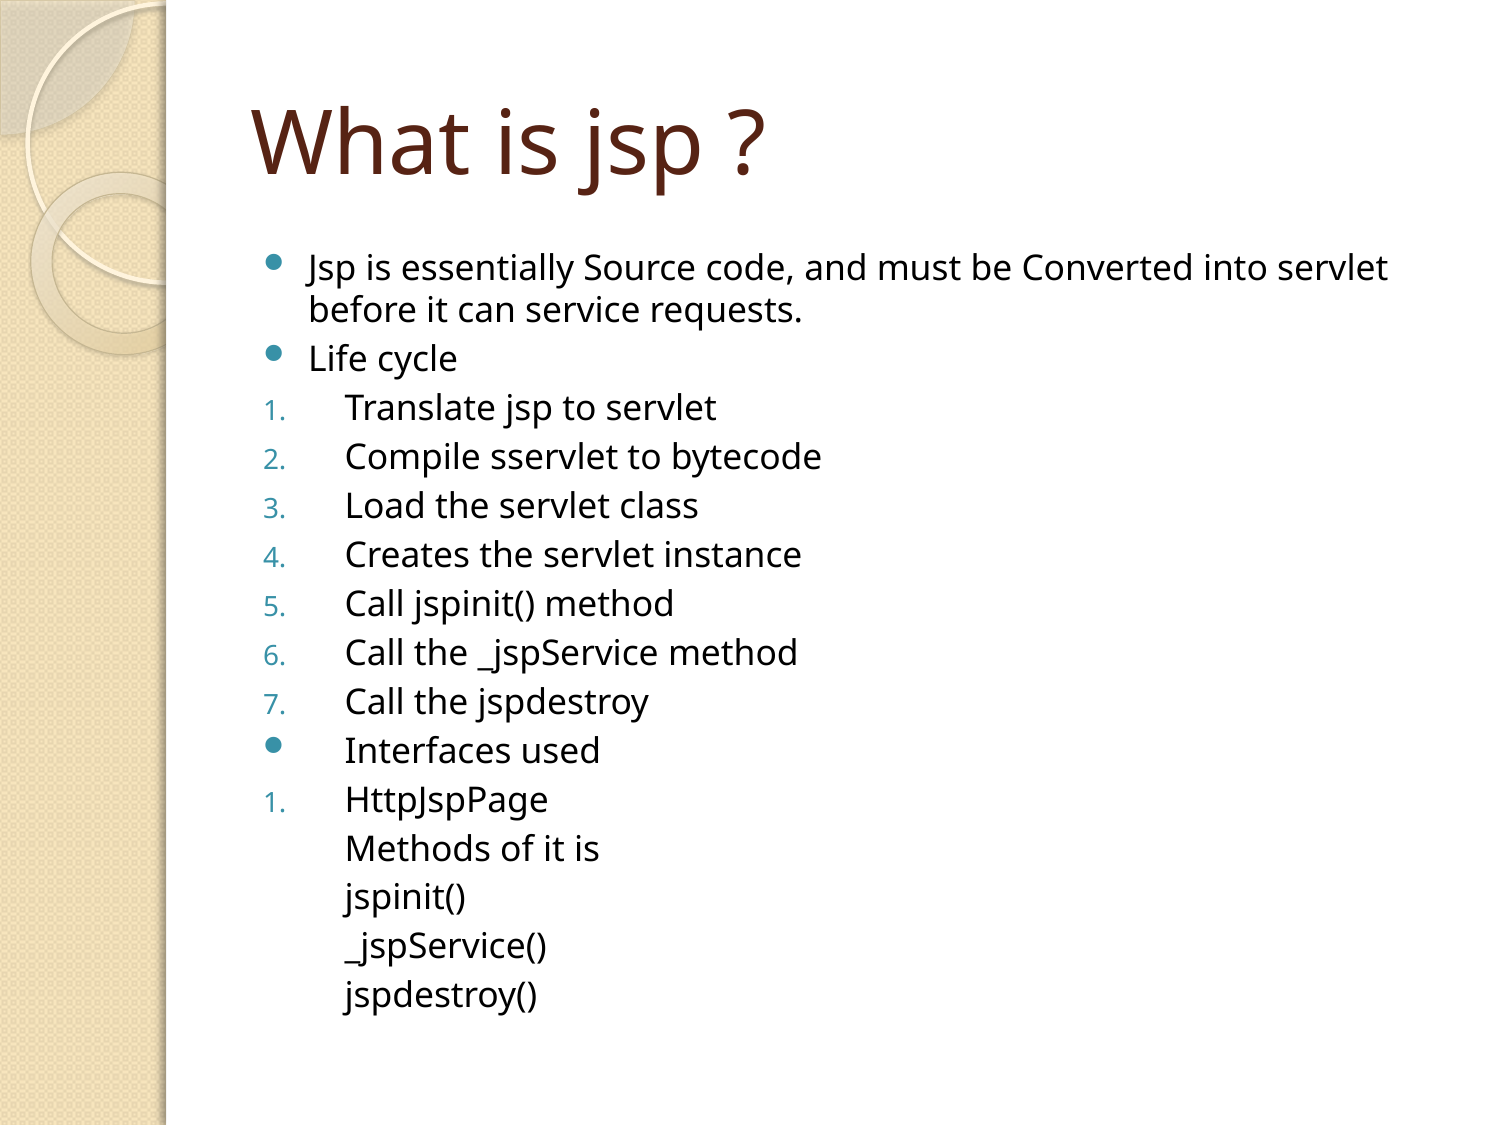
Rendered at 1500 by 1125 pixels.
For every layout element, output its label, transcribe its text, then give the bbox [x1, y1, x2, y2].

list Jsp is essentially Source code, and must be Converted into servlet before it can service requests. Life cycle Translate jsp to servlet Compile sservlet to bytecode Load the servlet class Creates the servlet instance Call jspinit() method Call the _jspService method Call the jspdestroy Interfaces used HttpJspPage Methods of it is jspinit() _jspService() jspdestroy() [235, 237, 1466, 1025]
title What is jsp ? [235, 45, 1466, 233]
